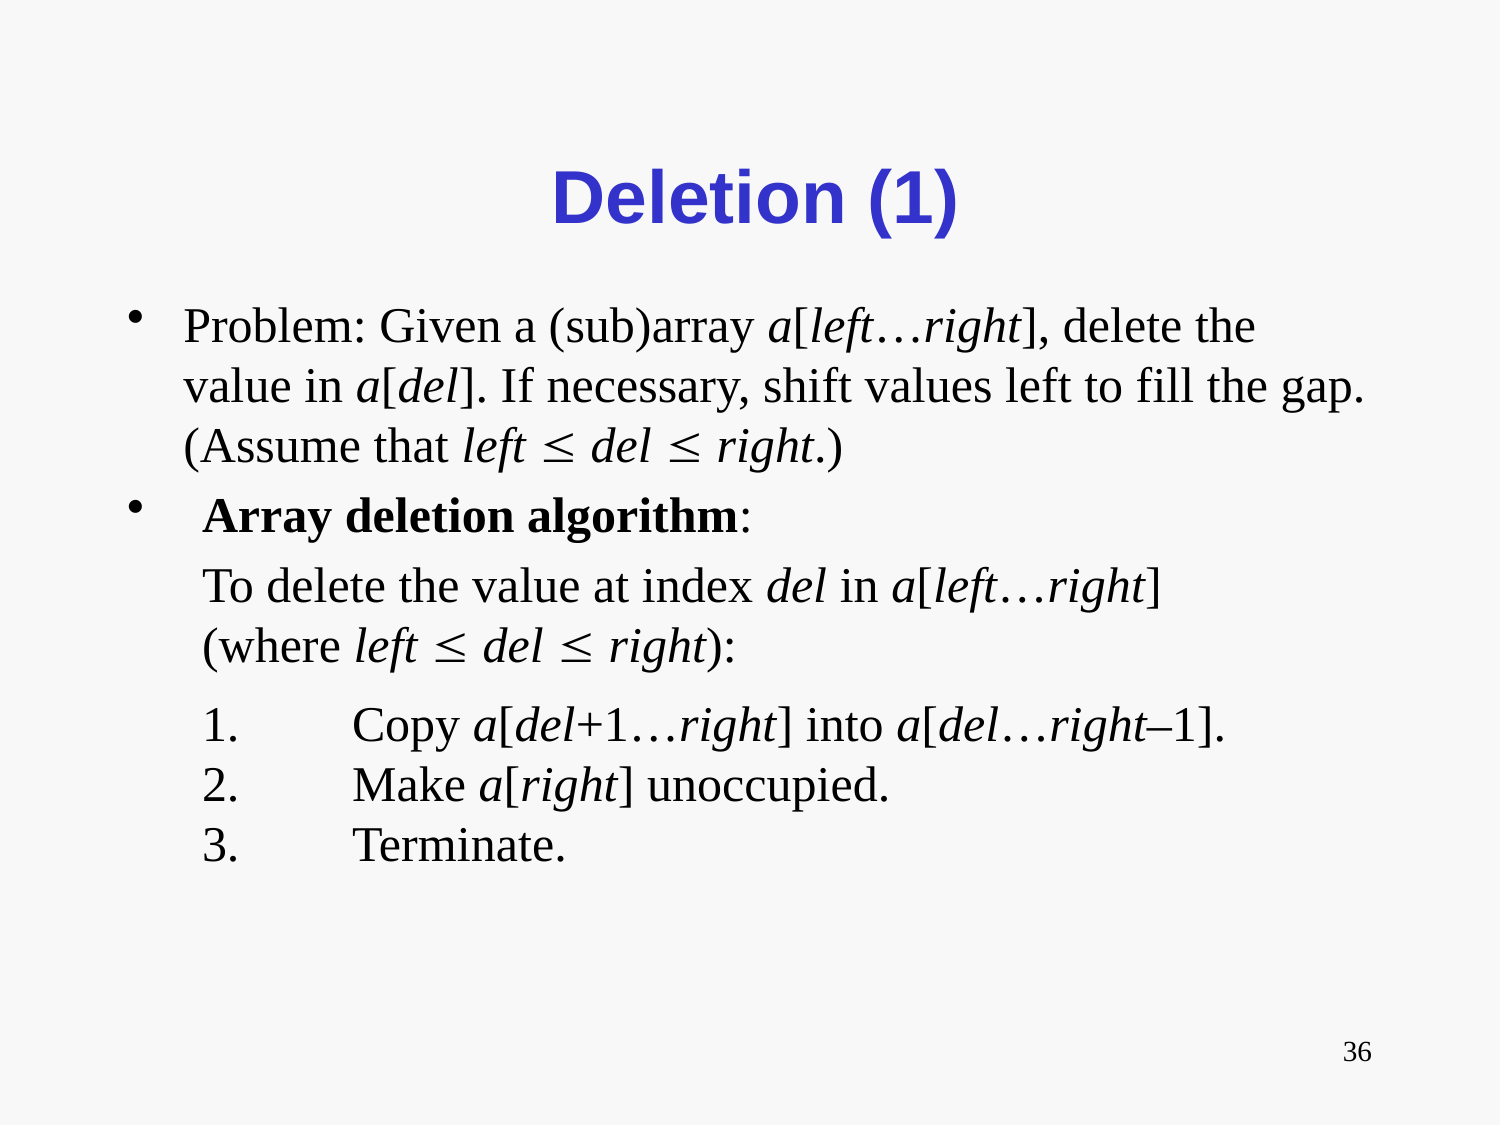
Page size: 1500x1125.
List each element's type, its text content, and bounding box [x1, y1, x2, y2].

slide_number 36 [1074, 1024, 1388, 1101]
list Problem: Given a (sub)array a[left…right], delete the value in a[del]. If necessary, shift values left to fill the gap. (Assume that left  del  right.) Array deletion algorithm: To delete the value at index del in a[left…right] (where left  del  right): 1. Copy a[del+1…right] into a[del…right–1]. 2. Make a[right] unoccupied. 3. Terminate. [111, 284, 1388, 961]
title Deletion (1) [70, 99, 1442, 288]
